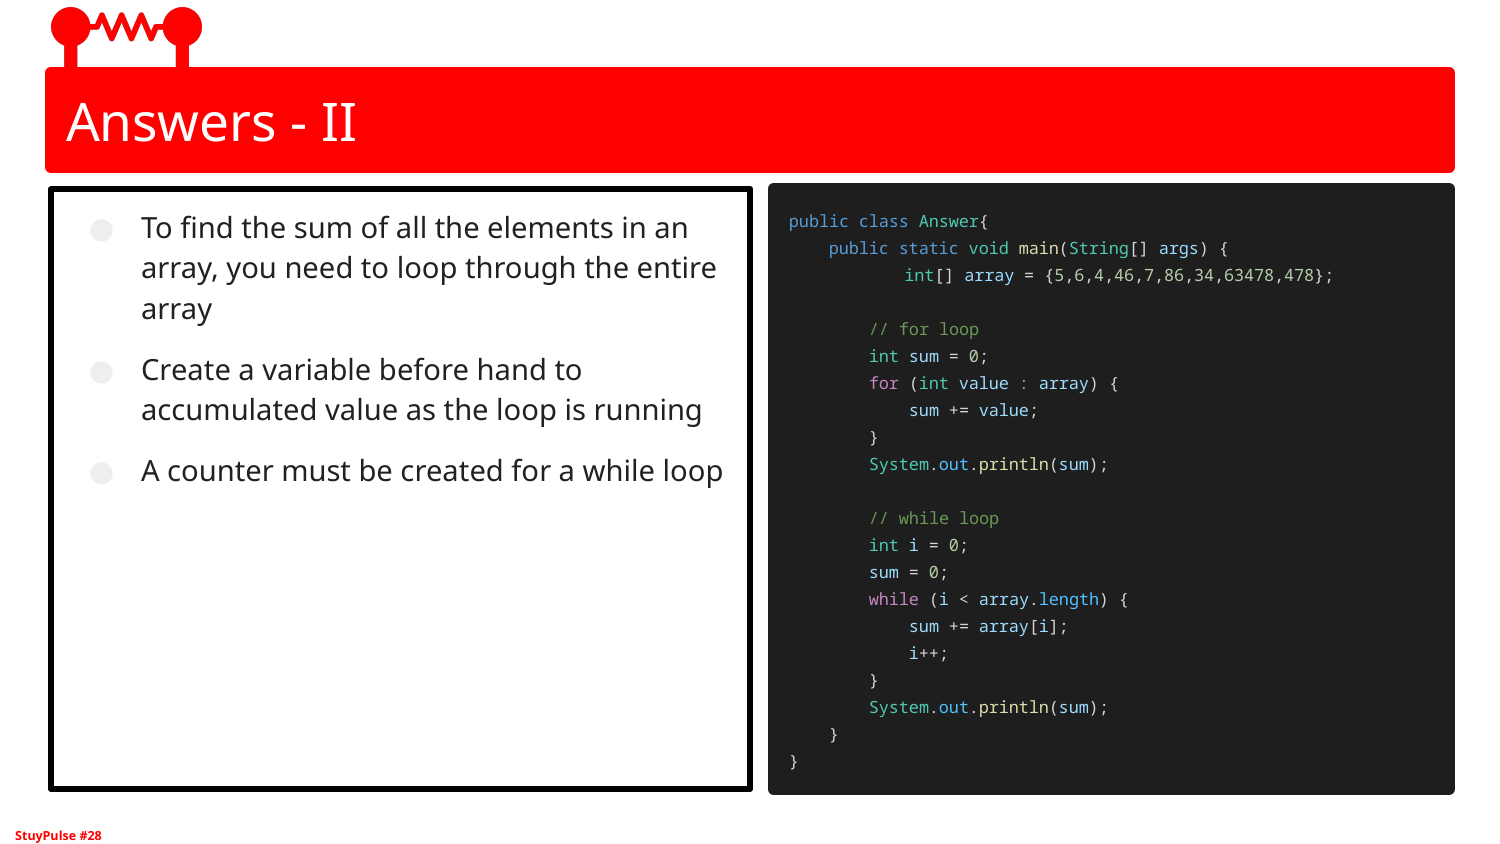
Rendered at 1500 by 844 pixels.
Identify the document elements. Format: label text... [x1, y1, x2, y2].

list To find the sum of all the elements in an array, you need to loop through the entire array Create a variable before hand to accumulated value as the loop is running A counter must be created for a while loop [48, 186, 753, 792]
picture [51, 7, 202, 67]
title Answers - II [45, 67, 1455, 173]
list public class Answer{ public static void main(String[] args) { int[] array = {5,6,4,46,7,86,34,63478,478}; // for loop int sum = 0; for (int value : array) { sum += value; } System.out.println(sum); // while loop int i = 0; sum = 0; while (i < array.length) { sum += array[i]; i++; } System.out.println(sum); } } [768, 183, 1455, 795]
